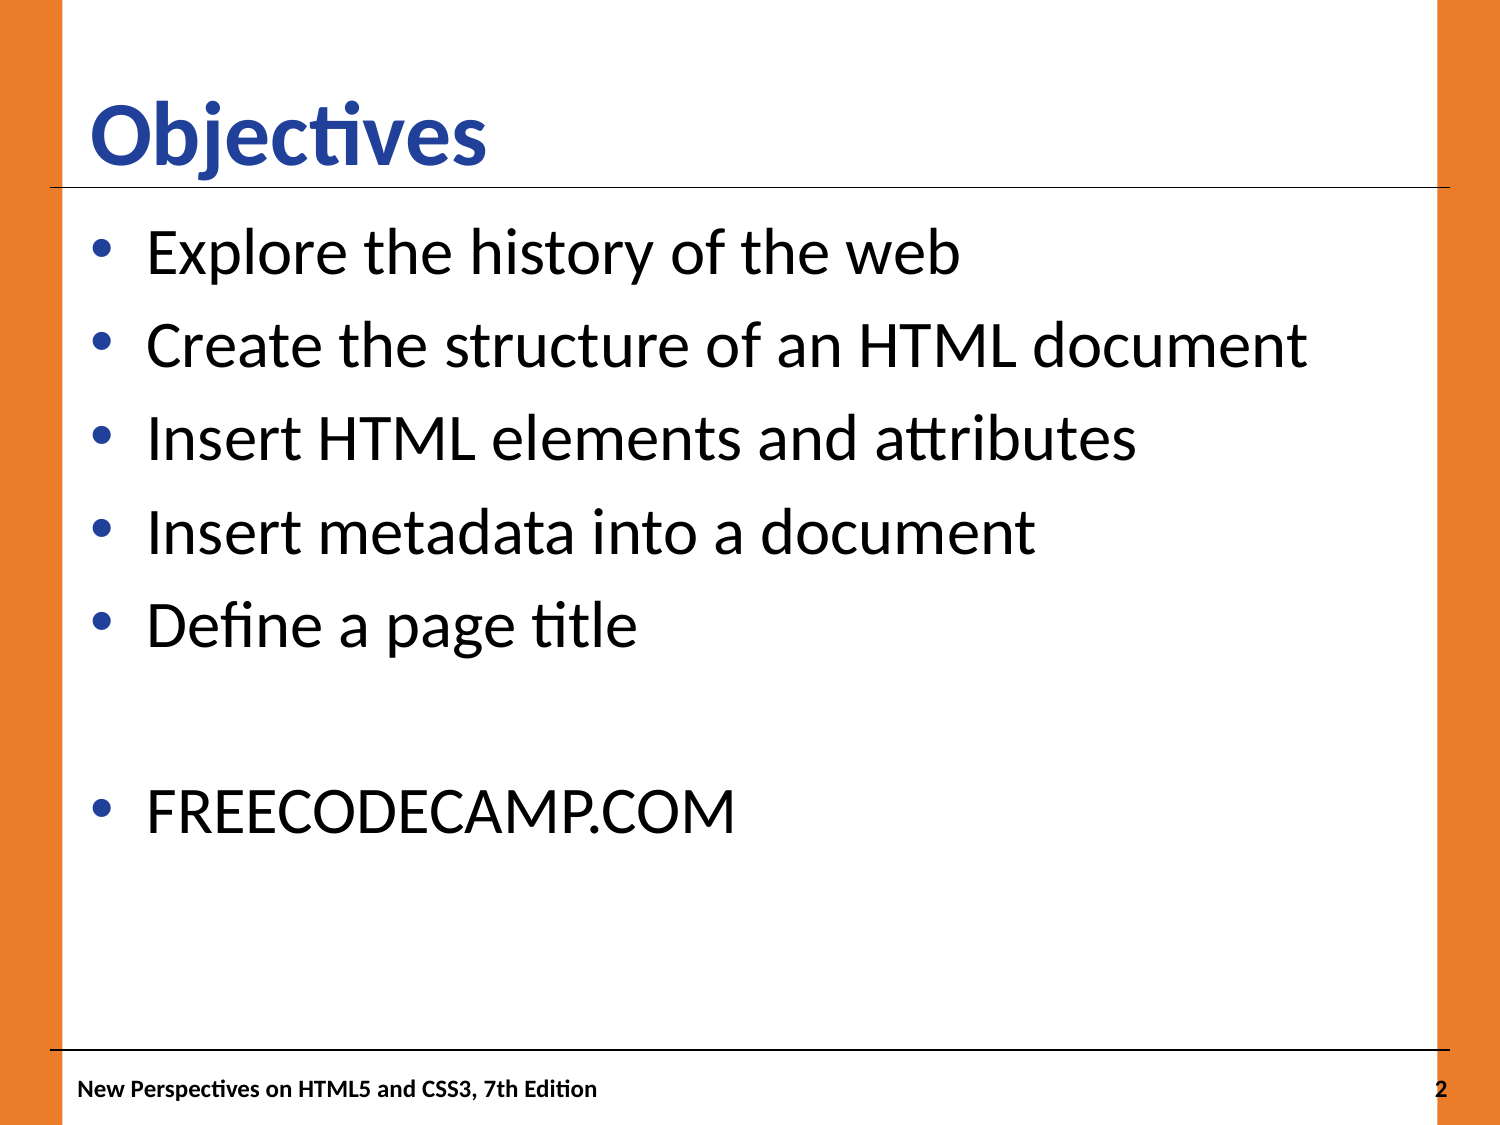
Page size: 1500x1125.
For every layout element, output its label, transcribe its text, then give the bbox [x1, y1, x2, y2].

title Objectives [74, 50, 1438, 199]
list Explore the history of the web Create the structure of an HTML document Insert HTML elements and attributes Insert metadata into a document Define a page title FREECODECAMP.COM [74, 199, 1438, 1006]
footer New Perspectives on HTML5 and CSS3, 7th Edition [62, 1050, 1374, 1125]
slide_number 2 [1374, 1050, 1463, 1125]
